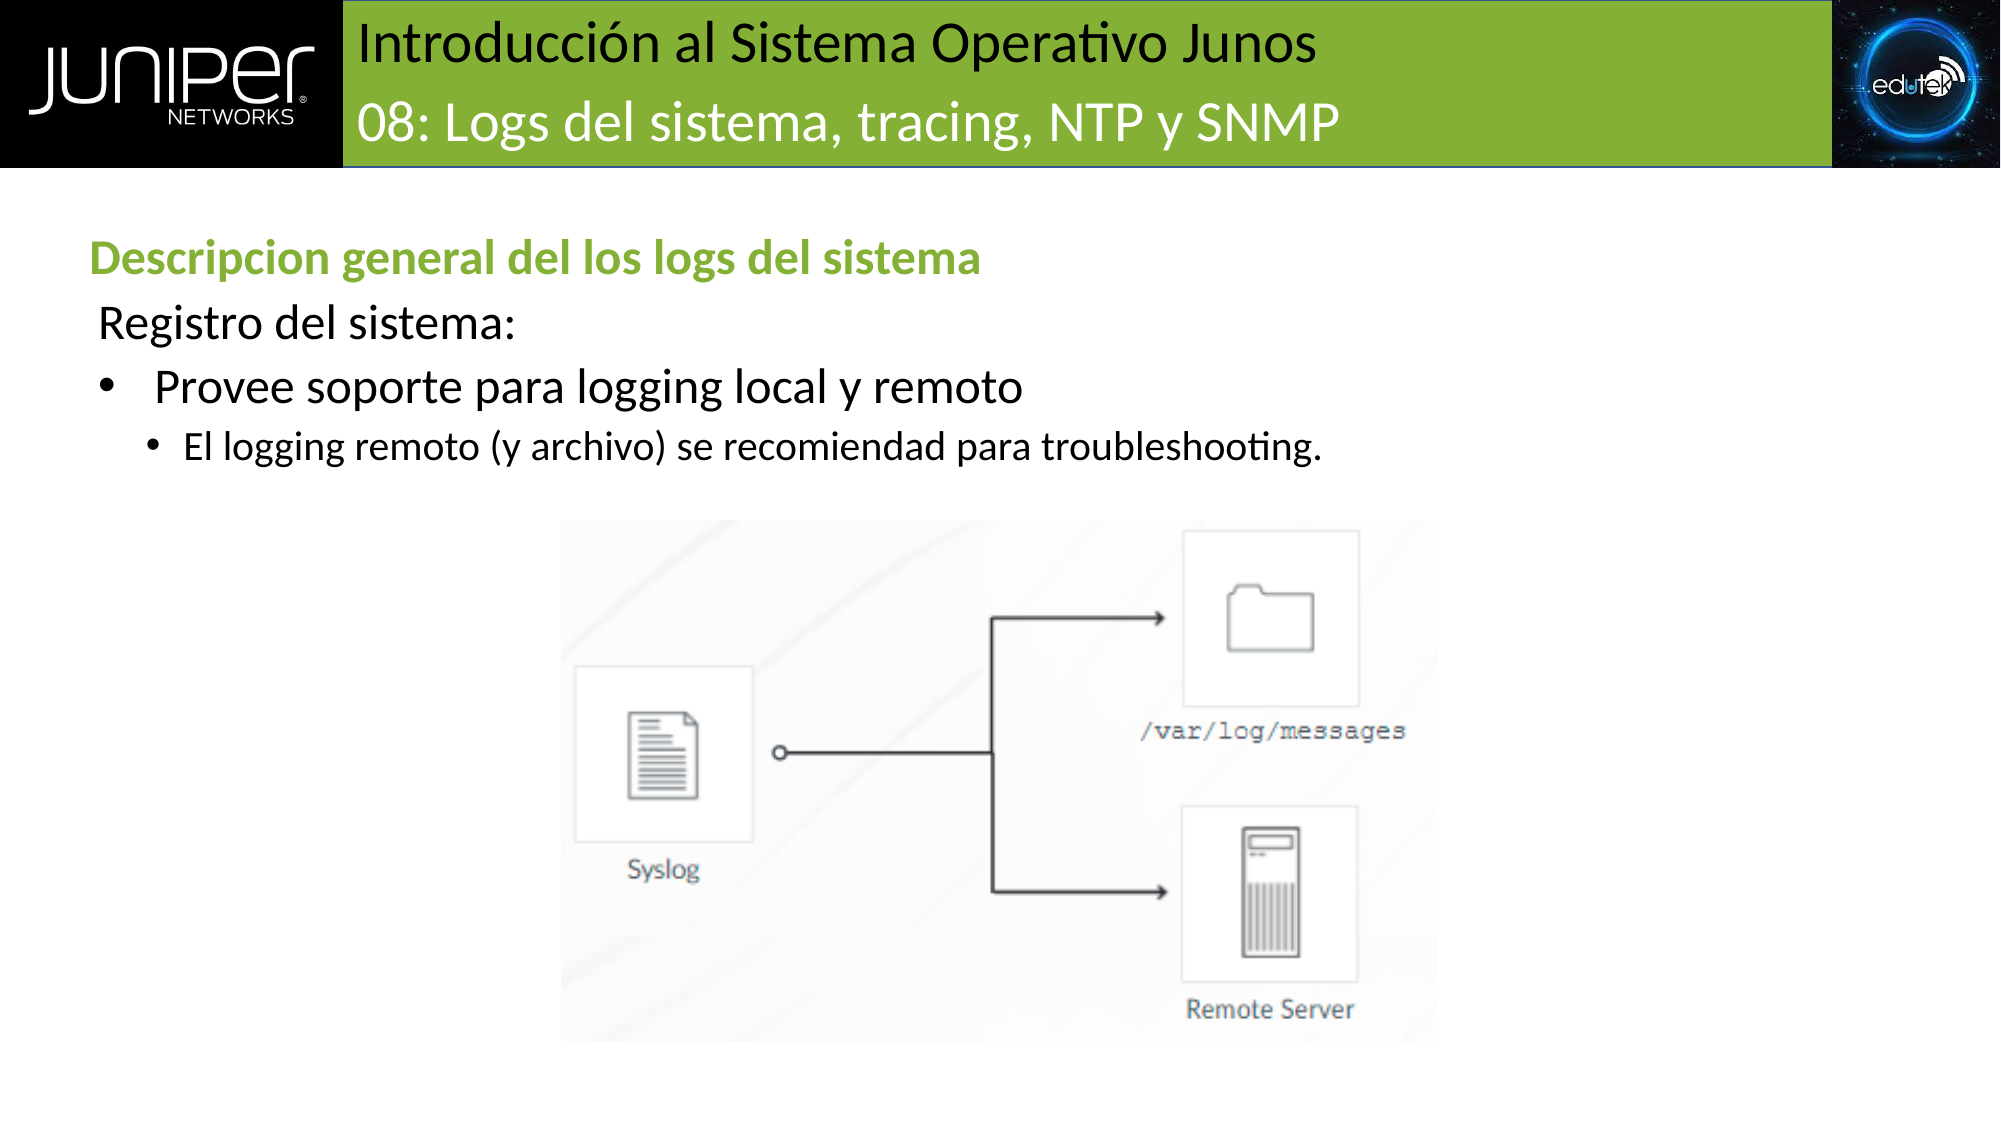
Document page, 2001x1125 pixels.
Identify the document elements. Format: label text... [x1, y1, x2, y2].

list Descripcion general del los logs del sistema Registro del sistema: Provee soporte para logging local y remoto El logging remoto (y archivo) se recomiendad para troubleshooting. [74, 224, 1926, 938]
title Introducción al Sistema Operativo Junos [342, 3, 2000, 84]
picture [0, 0, 343, 168]
picture [1832, 84, 2000, 168]
list 08: Logs del sistema, tracing, NTP y SNMP [342, 83, 1606, 168]
picture [561, 520, 1439, 1042]
